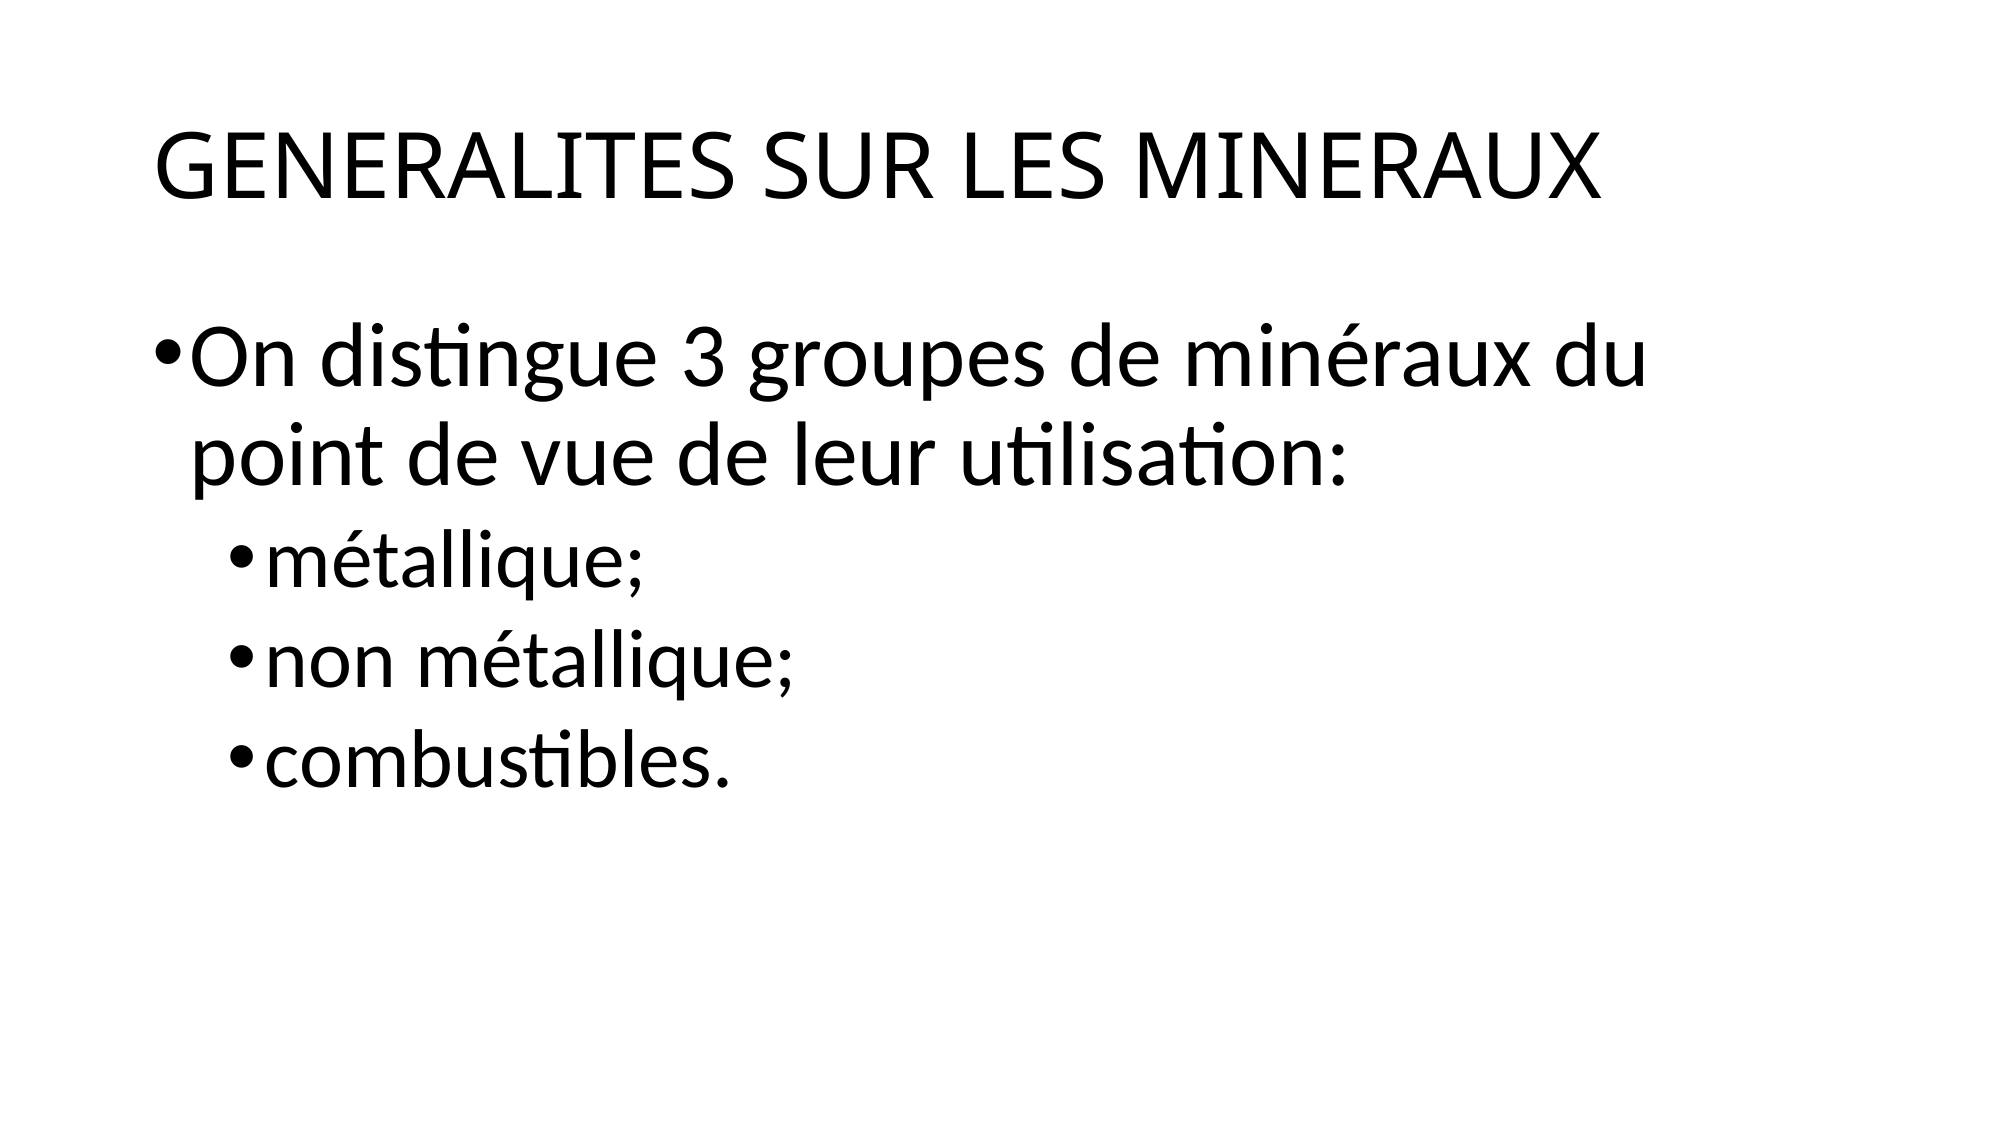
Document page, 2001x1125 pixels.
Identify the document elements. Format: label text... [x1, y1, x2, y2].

list On distingue 3 groupes de minéraux du point de vue de leur utilisation: métallique; non métallique; combustibles. [137, 299, 1863, 1014]
title GENERALITES SUR LES MINERAUX [137, 59, 1863, 278]
